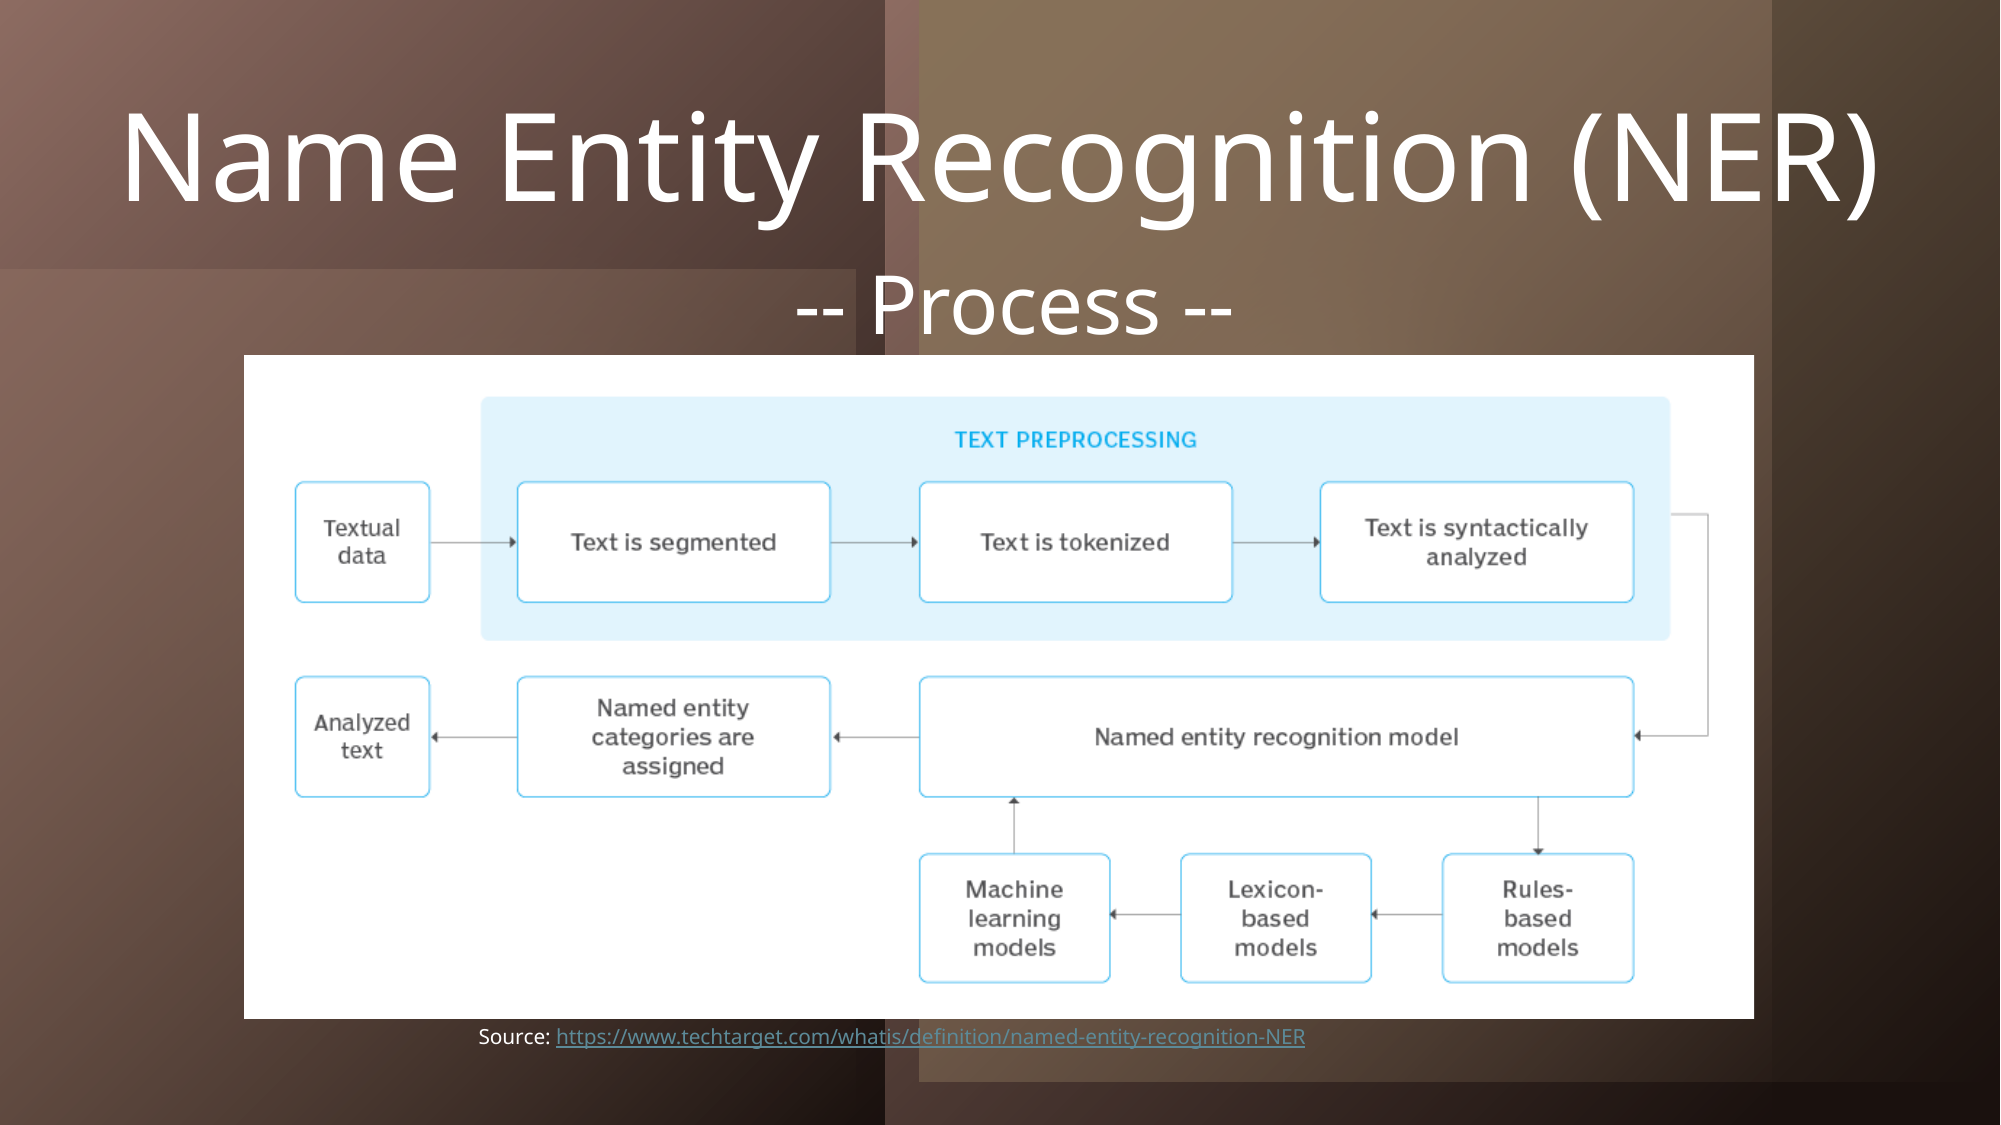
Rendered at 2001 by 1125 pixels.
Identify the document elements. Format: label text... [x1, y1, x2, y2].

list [243, 355, 1755, 1019]
text_box Source: https://www.techtarget.com/whatis/definition/named-entity-recognition-NER [463, 1019, 1535, 1060]
title Name Entity Recognition (NER) -- Process -- [88, 88, 1910, 386]
